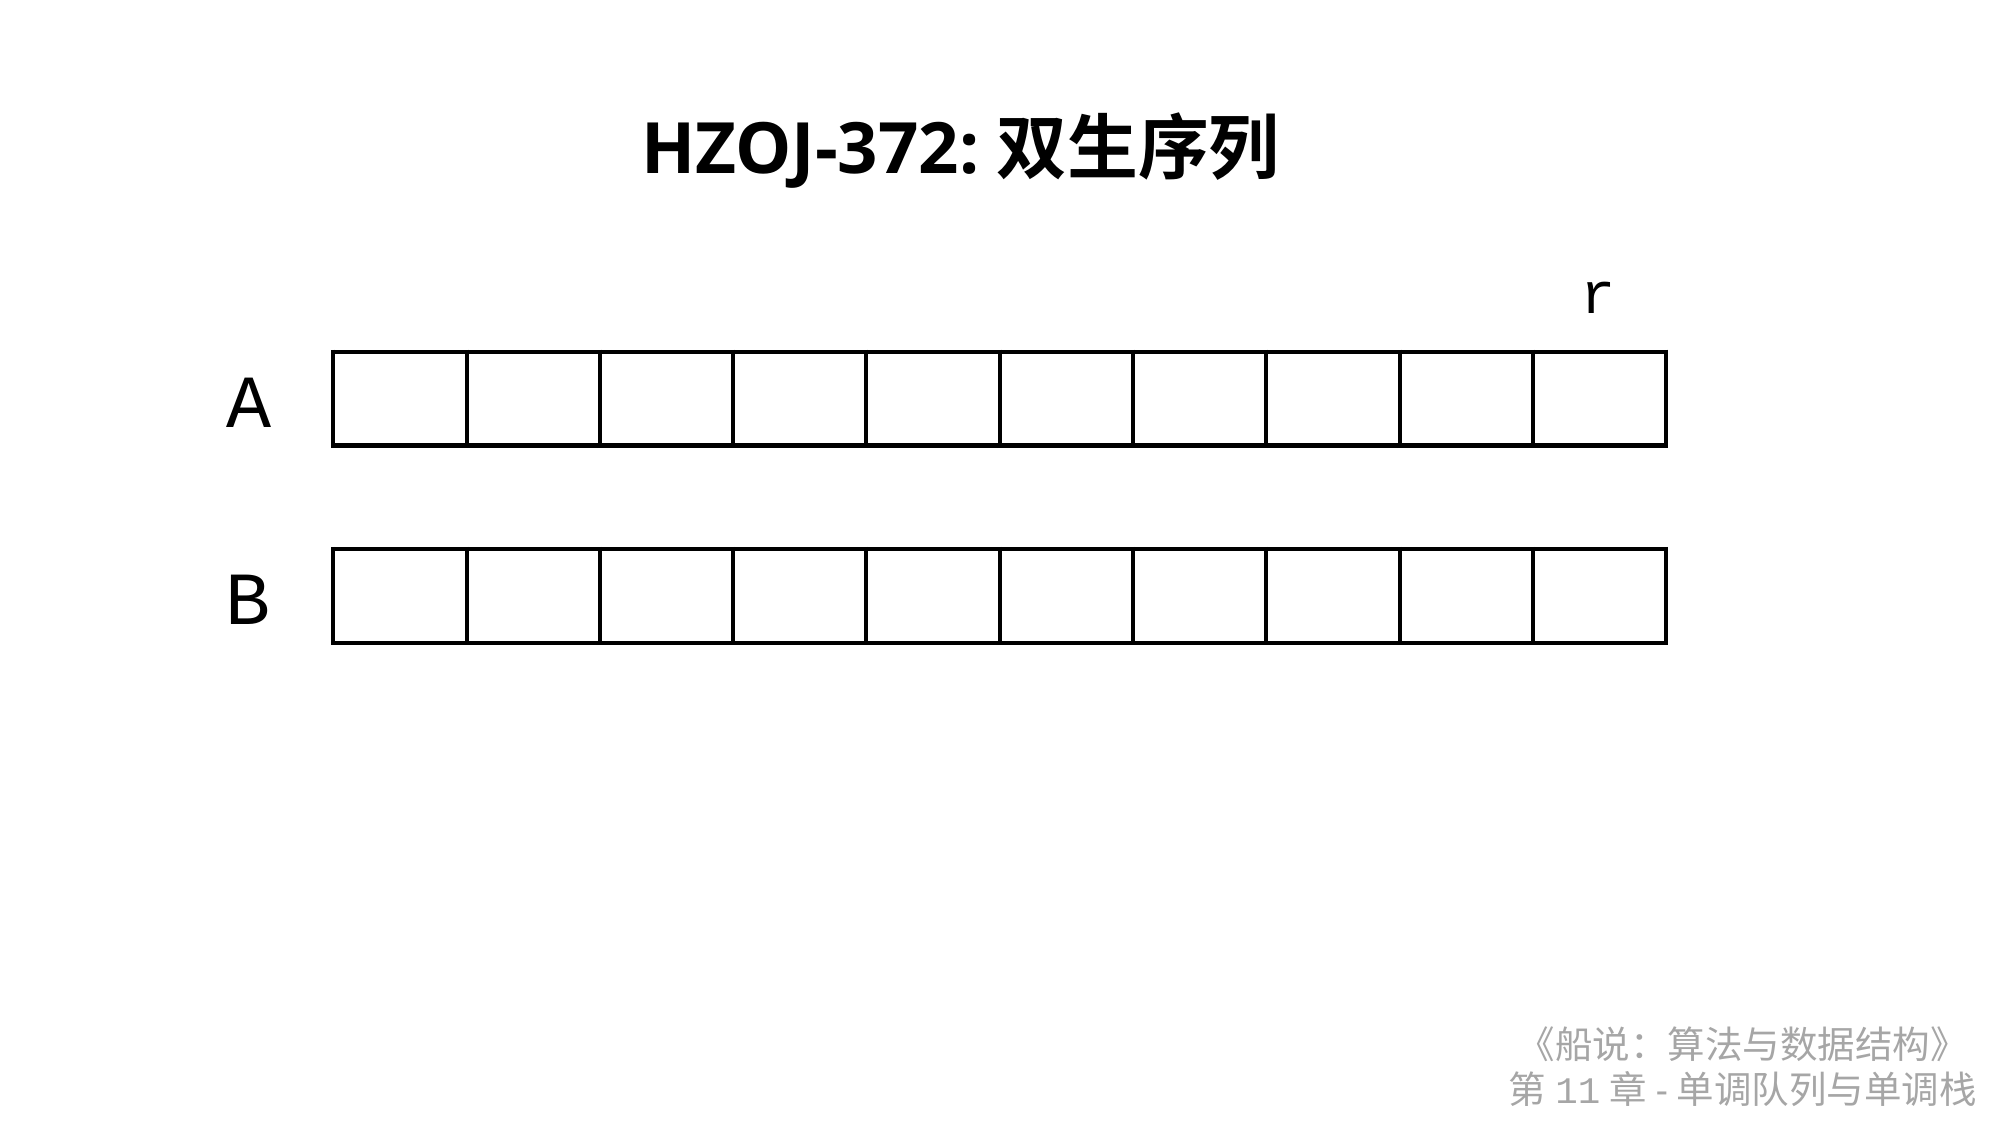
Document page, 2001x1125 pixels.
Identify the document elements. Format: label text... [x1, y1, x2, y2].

table_header [335, 551, 465, 641]
table_header [335, 354, 465, 443]
table_header [868, 551, 998, 641]
table_header [1535, 354, 1664, 443]
table_header [1402, 551, 1531, 641]
table_header [469, 551, 598, 641]
text_box A [212, 345, 287, 451]
table_header [602, 551, 731, 641]
table_header [735, 354, 864, 443]
text_box B [210, 542, 286, 648]
table_header [602, 354, 731, 443]
table_header [1002, 551, 1131, 641]
table_header [469, 354, 598, 443]
table_header [1535, 551, 1664, 641]
table_header [1268, 354, 1398, 443]
table_header [1135, 551, 1264, 641]
table_header [1402, 354, 1531, 443]
table_header [1135, 354, 1264, 443]
table_header [868, 354, 998, 443]
text_box HZOJ-372:双生序列 [626, 89, 1374, 202]
text_box r [1565, 248, 1631, 333]
table_header [1002, 354, 1131, 443]
table_header [1268, 551, 1398, 641]
table_header [735, 551, 864, 641]
